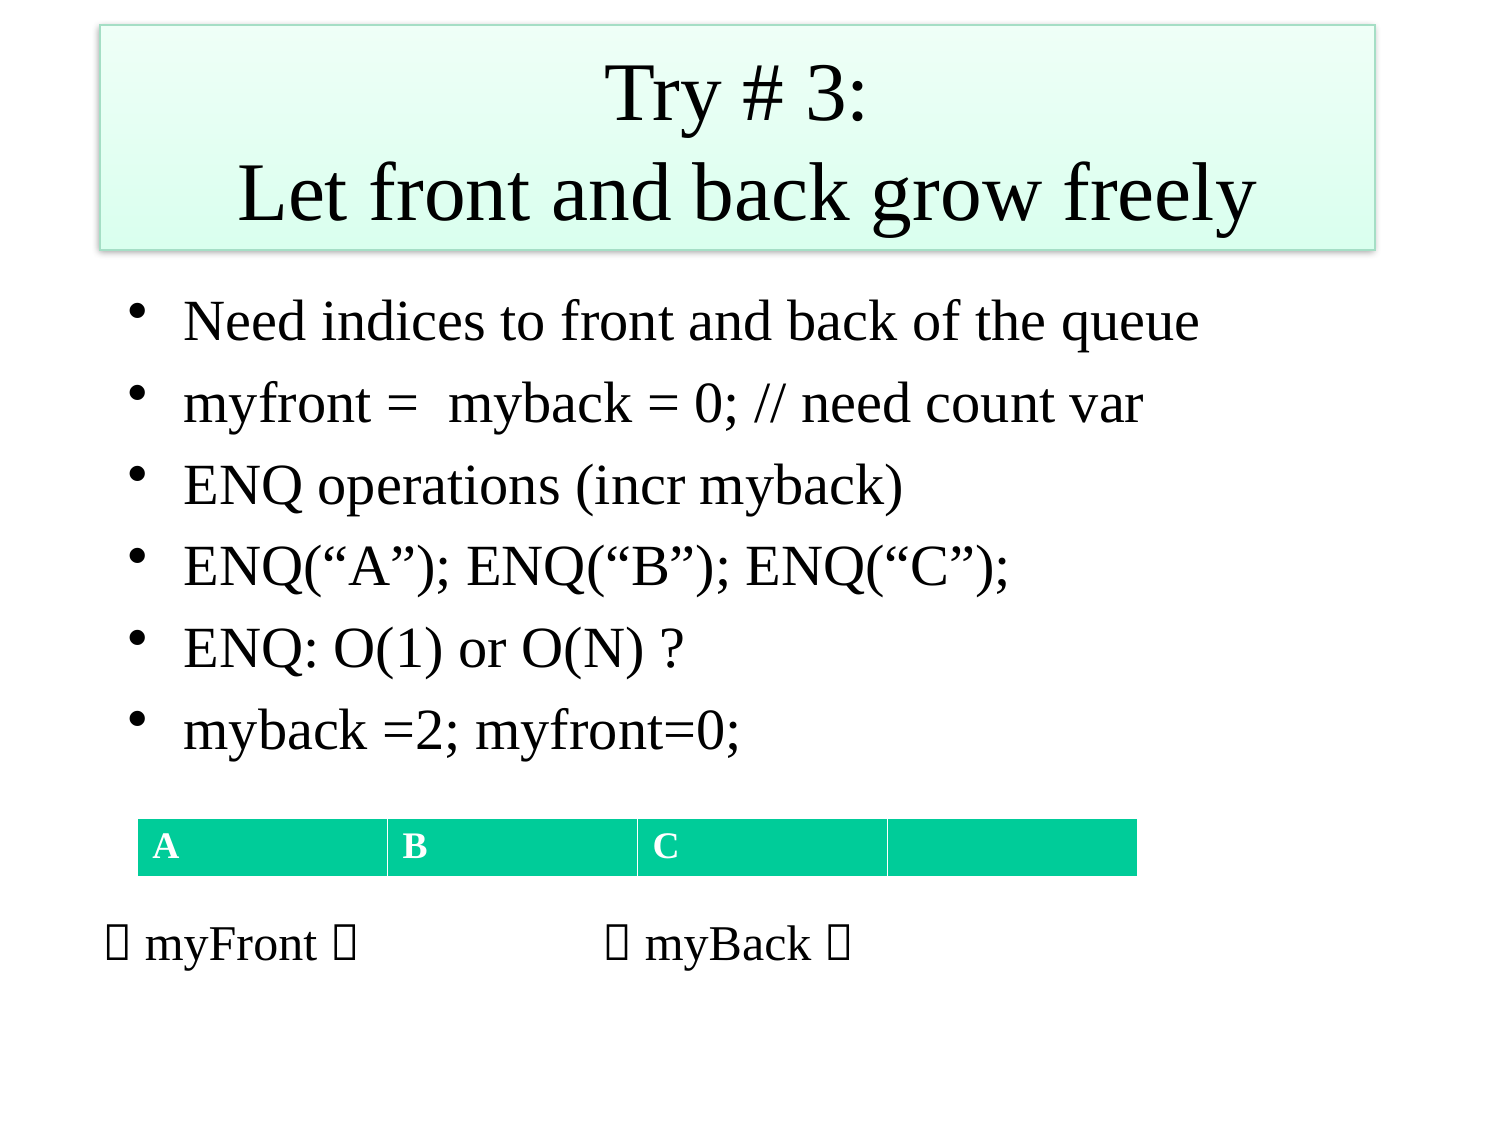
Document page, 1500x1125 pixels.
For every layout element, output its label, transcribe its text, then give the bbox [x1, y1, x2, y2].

table_header B [388, 819, 637, 876]
table_header A [138, 819, 387, 876]
text_box  myBack  [587, 902, 963, 978]
list Need indices to front and back of the queue myfront = myback = 0; // need count var ENQ operations (incr myback) ENQ(“A”); ENQ(“B”); ENQ(“C”); ENQ: O(1) or O(N) ? myback =2; myfront=0; [112, 274, 1463, 788]
table_header [888, 819, 1137, 876]
text_box  myFront  [87, 902, 413, 978]
title Try # 3: Let front and back grow freely [99, 24, 1376, 251]
table_header C [638, 819, 887, 876]
